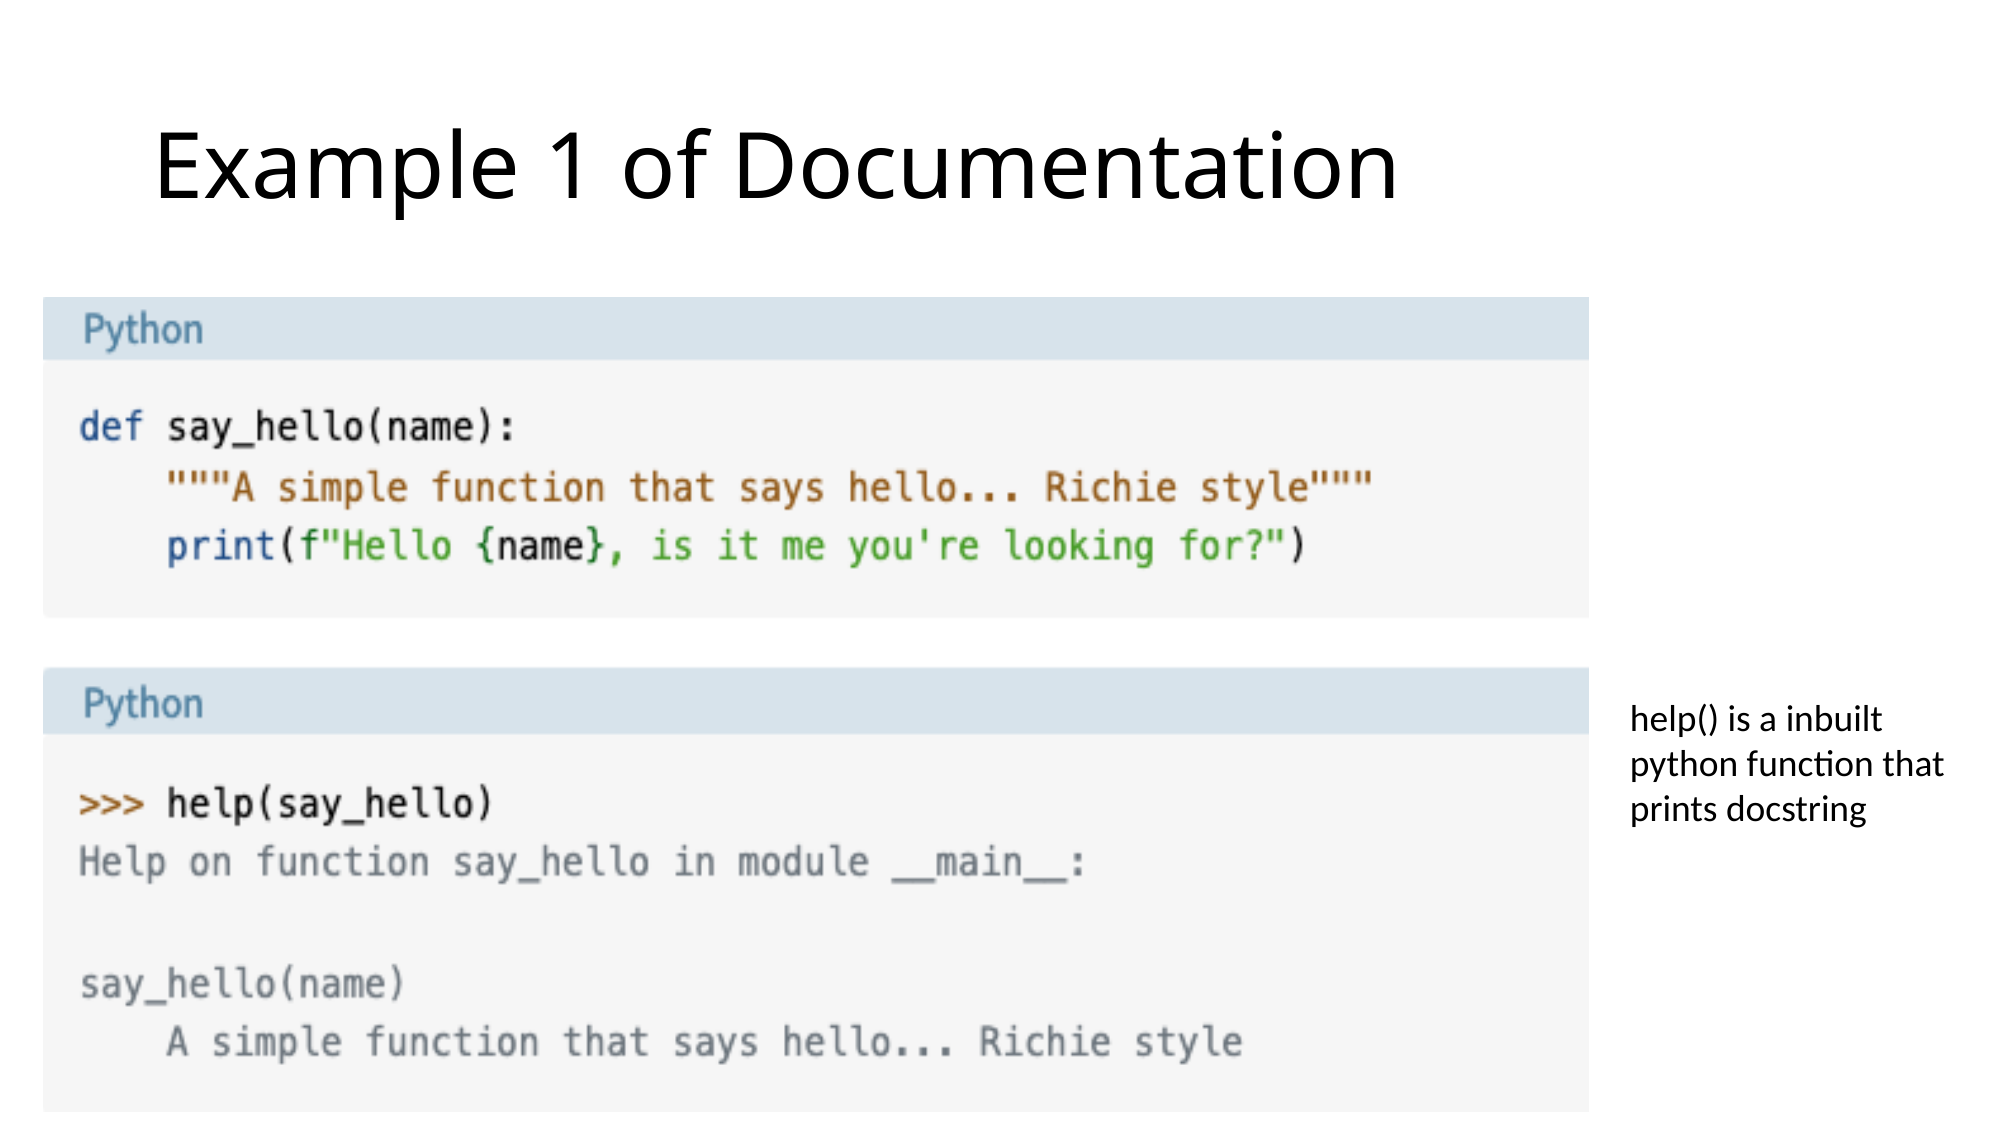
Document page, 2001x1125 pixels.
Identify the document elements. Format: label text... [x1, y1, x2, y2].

title Example 1 of Documentation [137, 59, 1863, 278]
picture [43, 297, 1589, 1112]
text_box help() is a inbuilt python function that prints docstring [1615, 686, 1985, 837]
